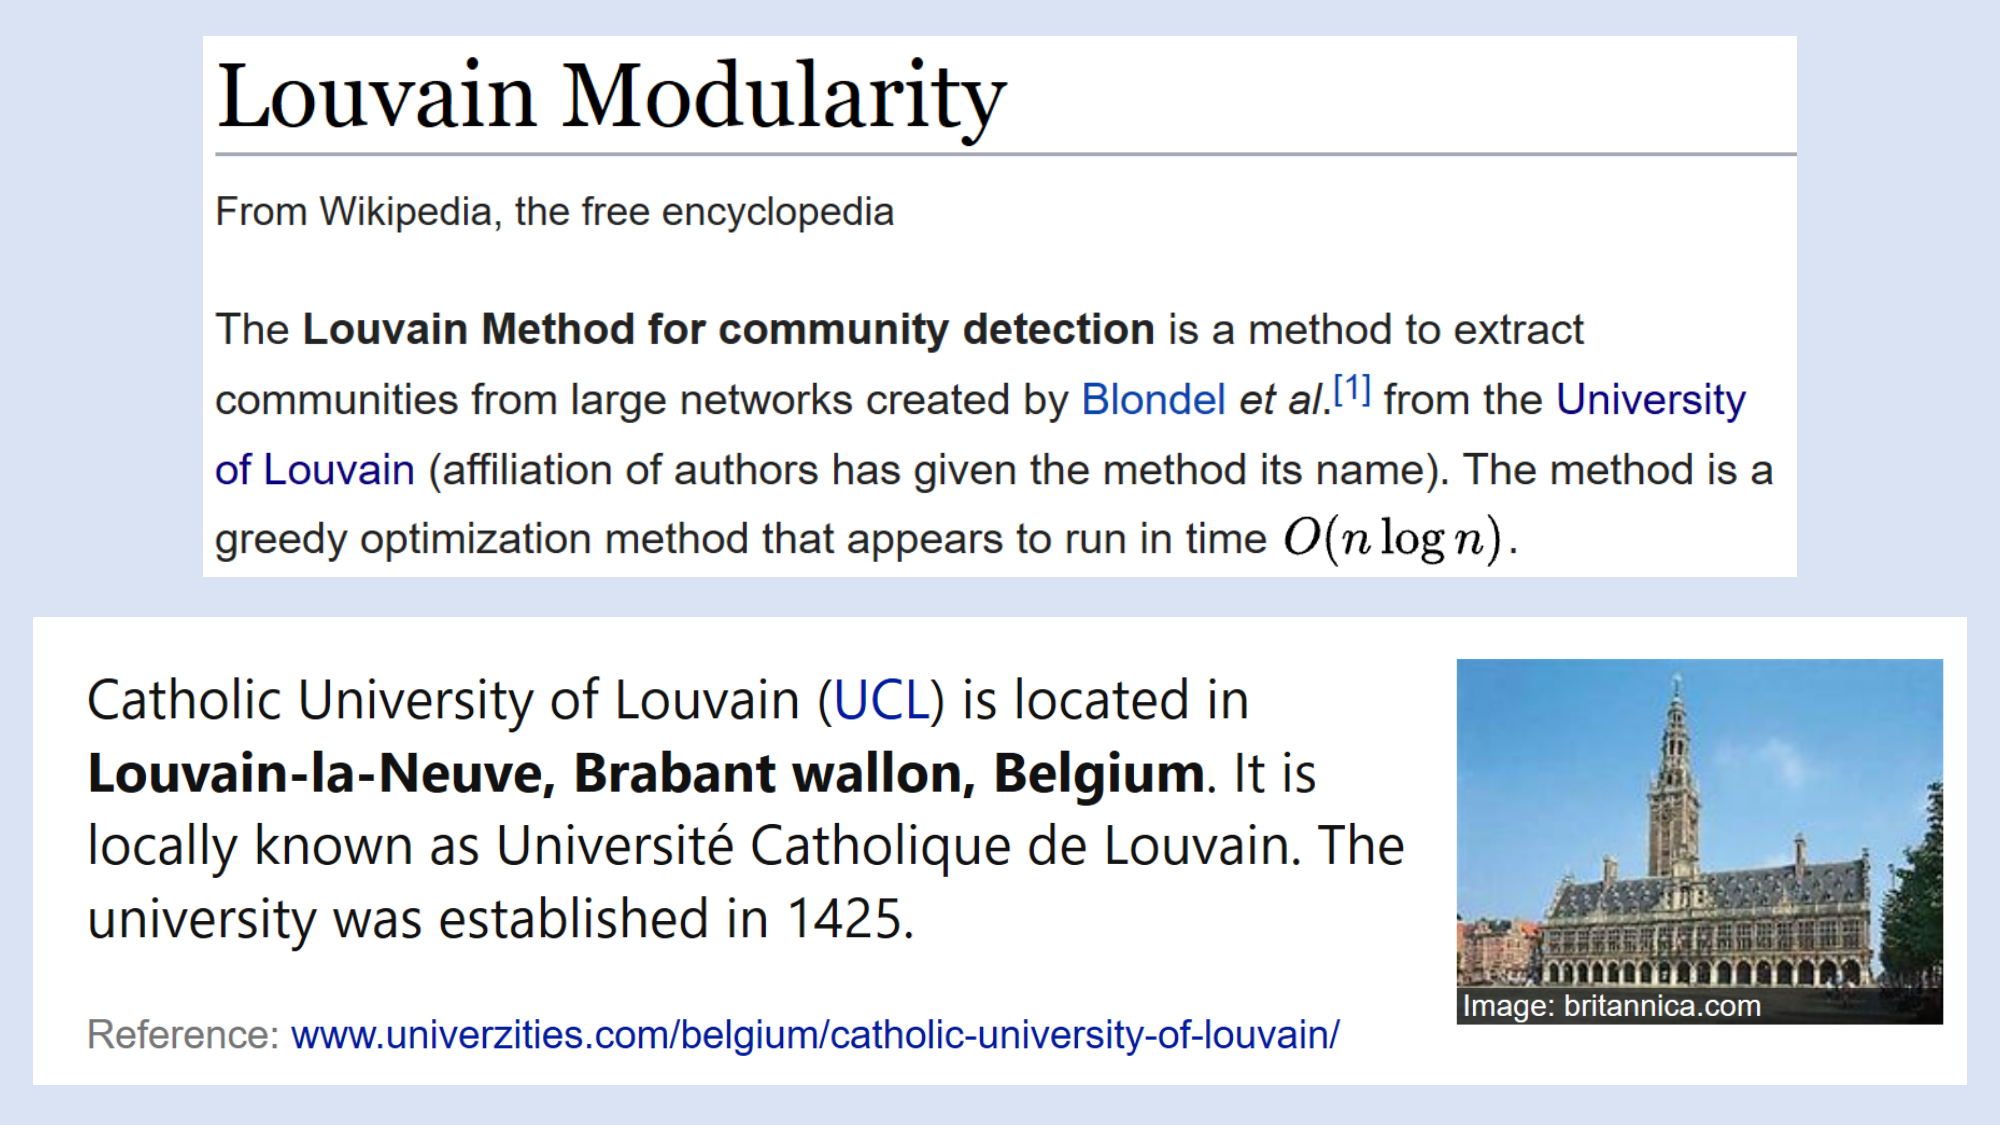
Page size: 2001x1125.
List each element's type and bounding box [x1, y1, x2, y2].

picture [33, 617, 1967, 1085]
picture [203, 36, 1797, 577]
